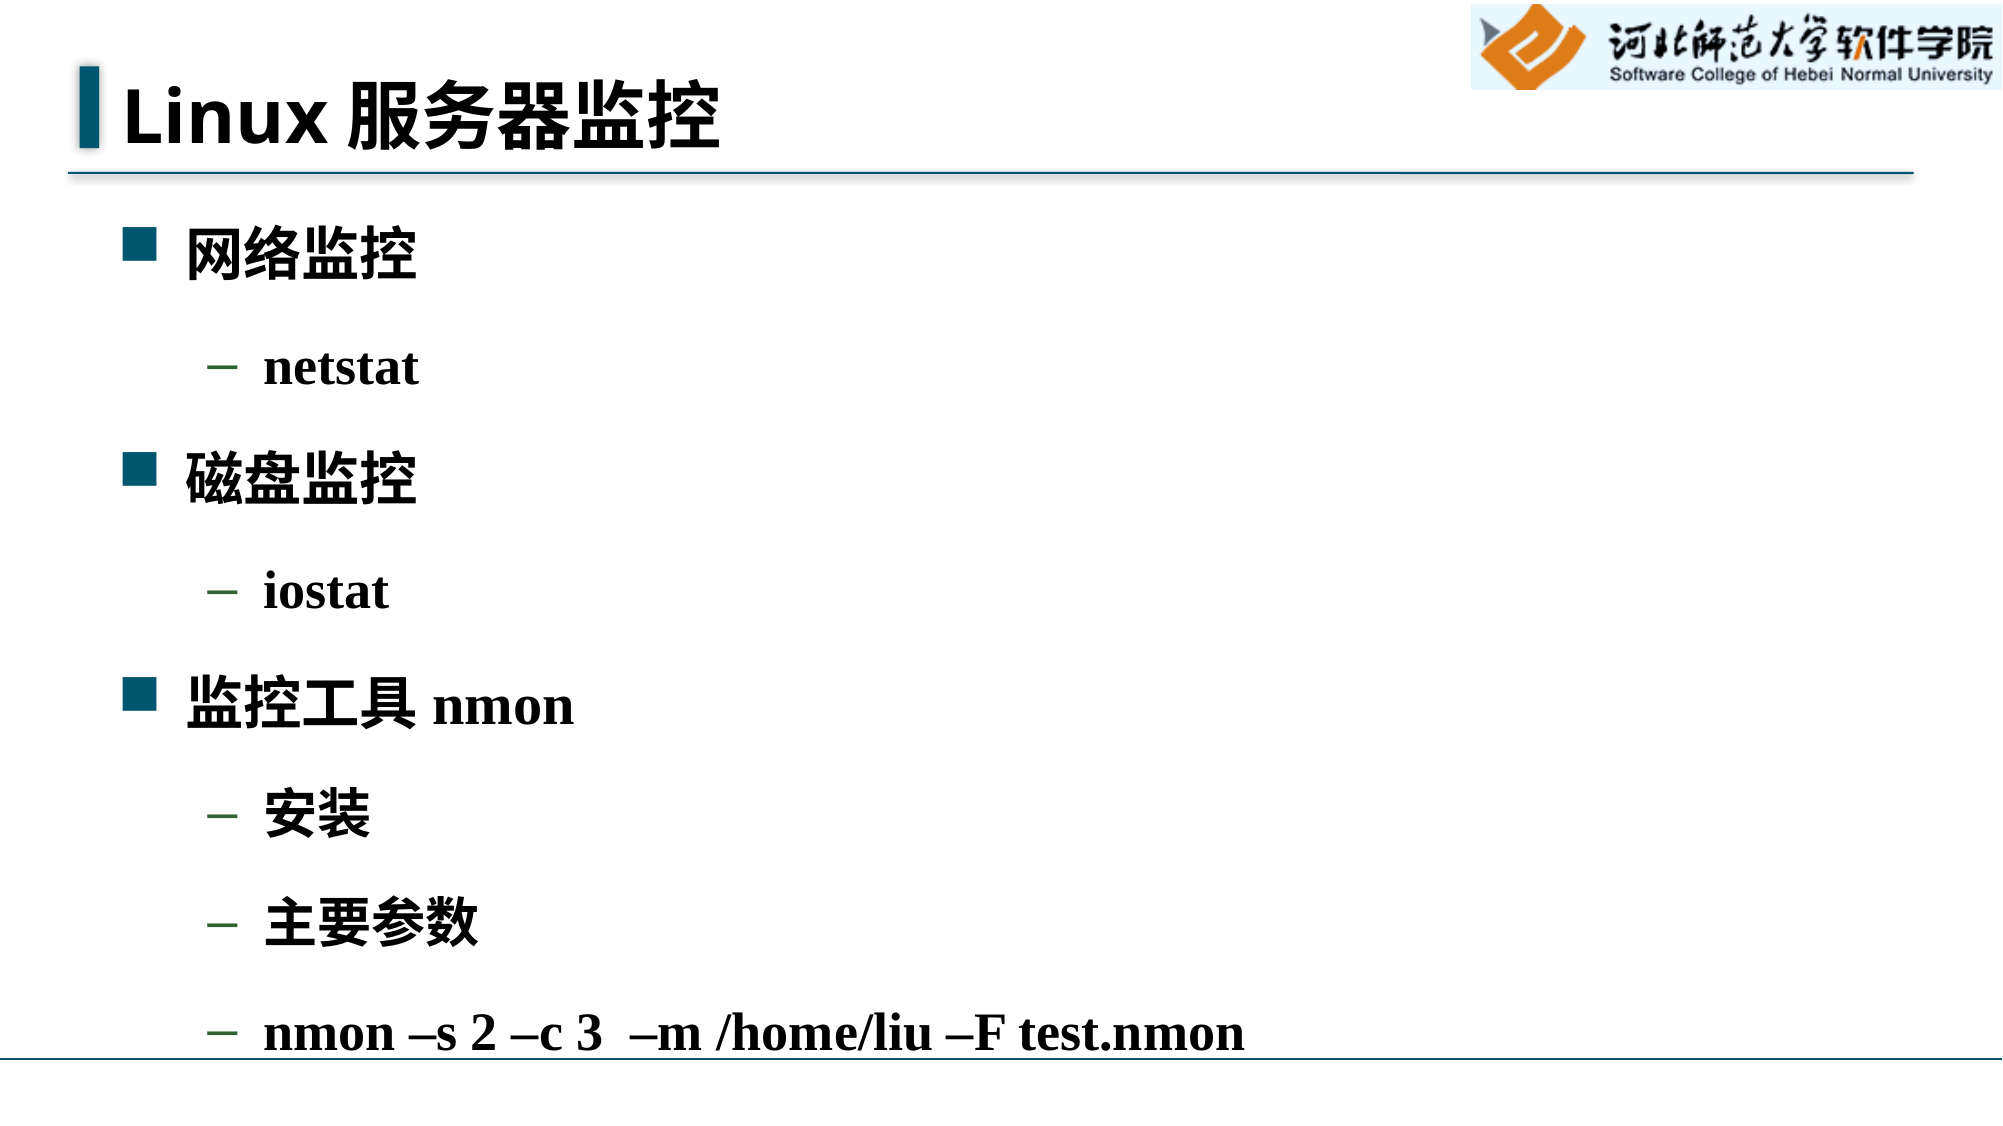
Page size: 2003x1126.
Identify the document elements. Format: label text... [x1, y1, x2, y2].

title Linux服务器监控 [103, 66, 1462, 162]
list 网络监控 netstat 磁盘监控 iostat 监控工具nmon 安装 主要参数 nmon –s 2 –c 3 –m /home/liu –F test.nmon [99, 172, 1903, 1000]
picture [1471, 4, 2002, 90]
